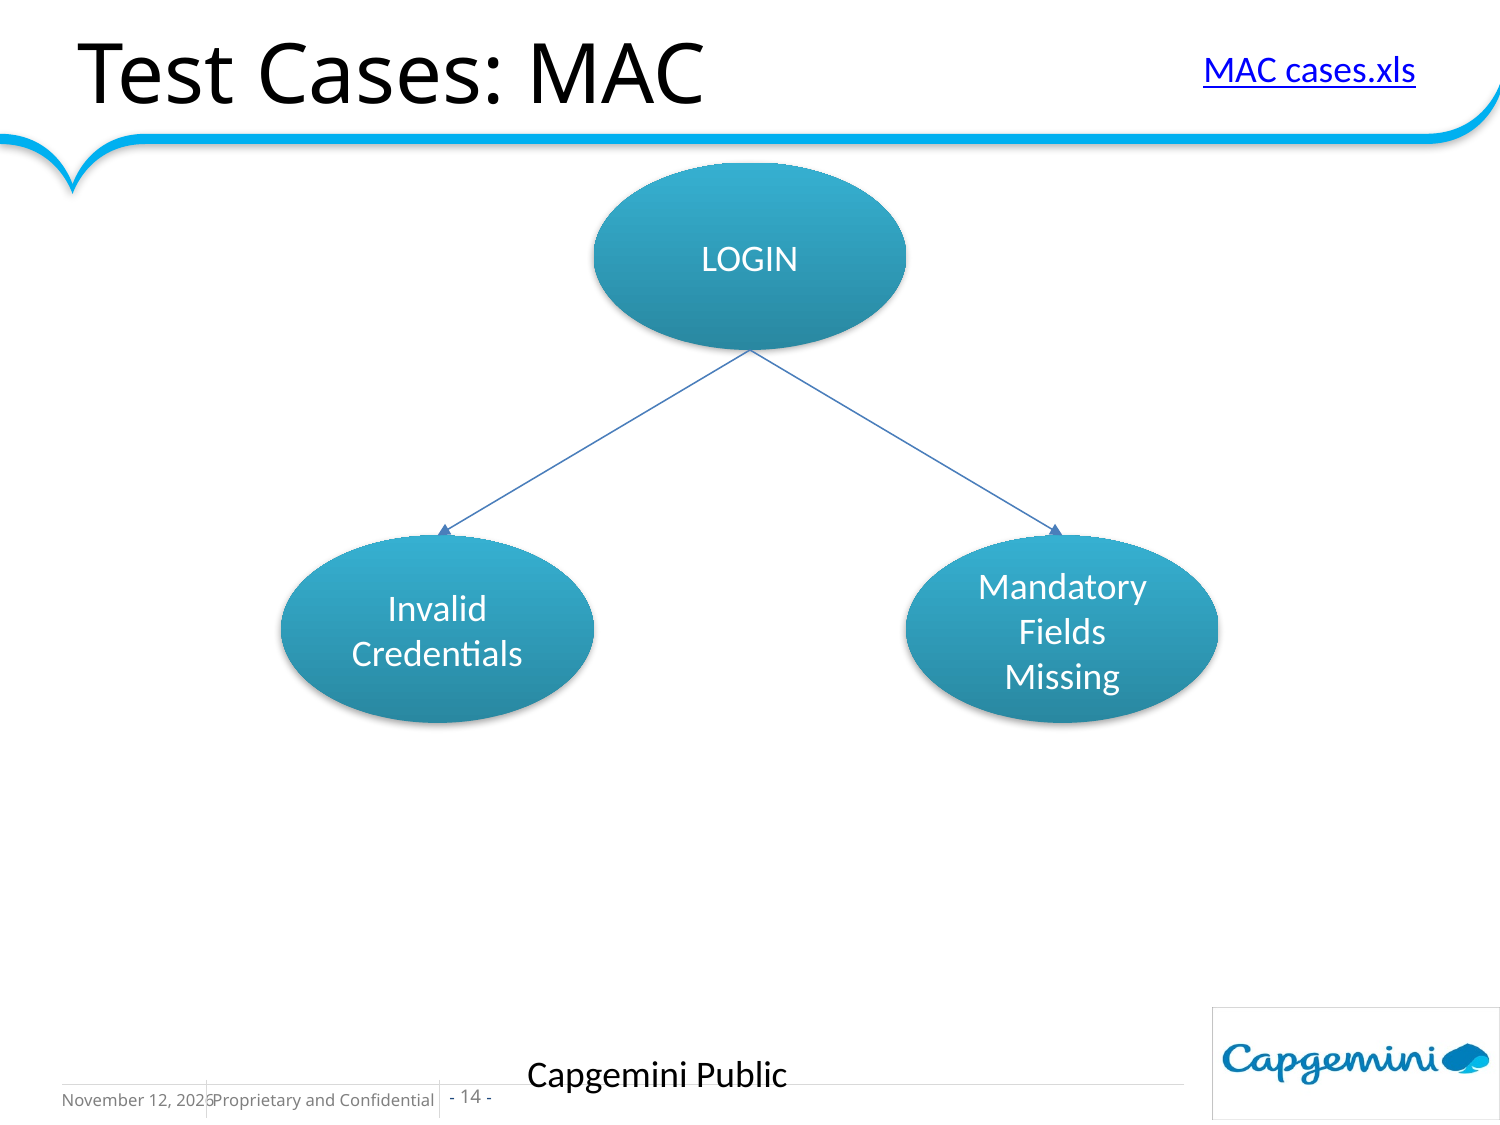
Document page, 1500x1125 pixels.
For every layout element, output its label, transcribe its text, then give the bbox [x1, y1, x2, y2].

text_box LOGIN [593, 162, 907, 348]
picture [1212, 1007, 1500, 1120]
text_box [437, 349, 748, 536]
text_box Mandatory Fields Missing [906, 535, 1219, 723]
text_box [749, 349, 1063, 536]
footer Capgemini Public [512, 1042, 988, 1103]
text_box Test Cases: MAC [62, 13, 1438, 128]
text_box Invalid Credentials [281, 535, 594, 723]
text_box MAC cases.xls [1188, 38, 1431, 98]
